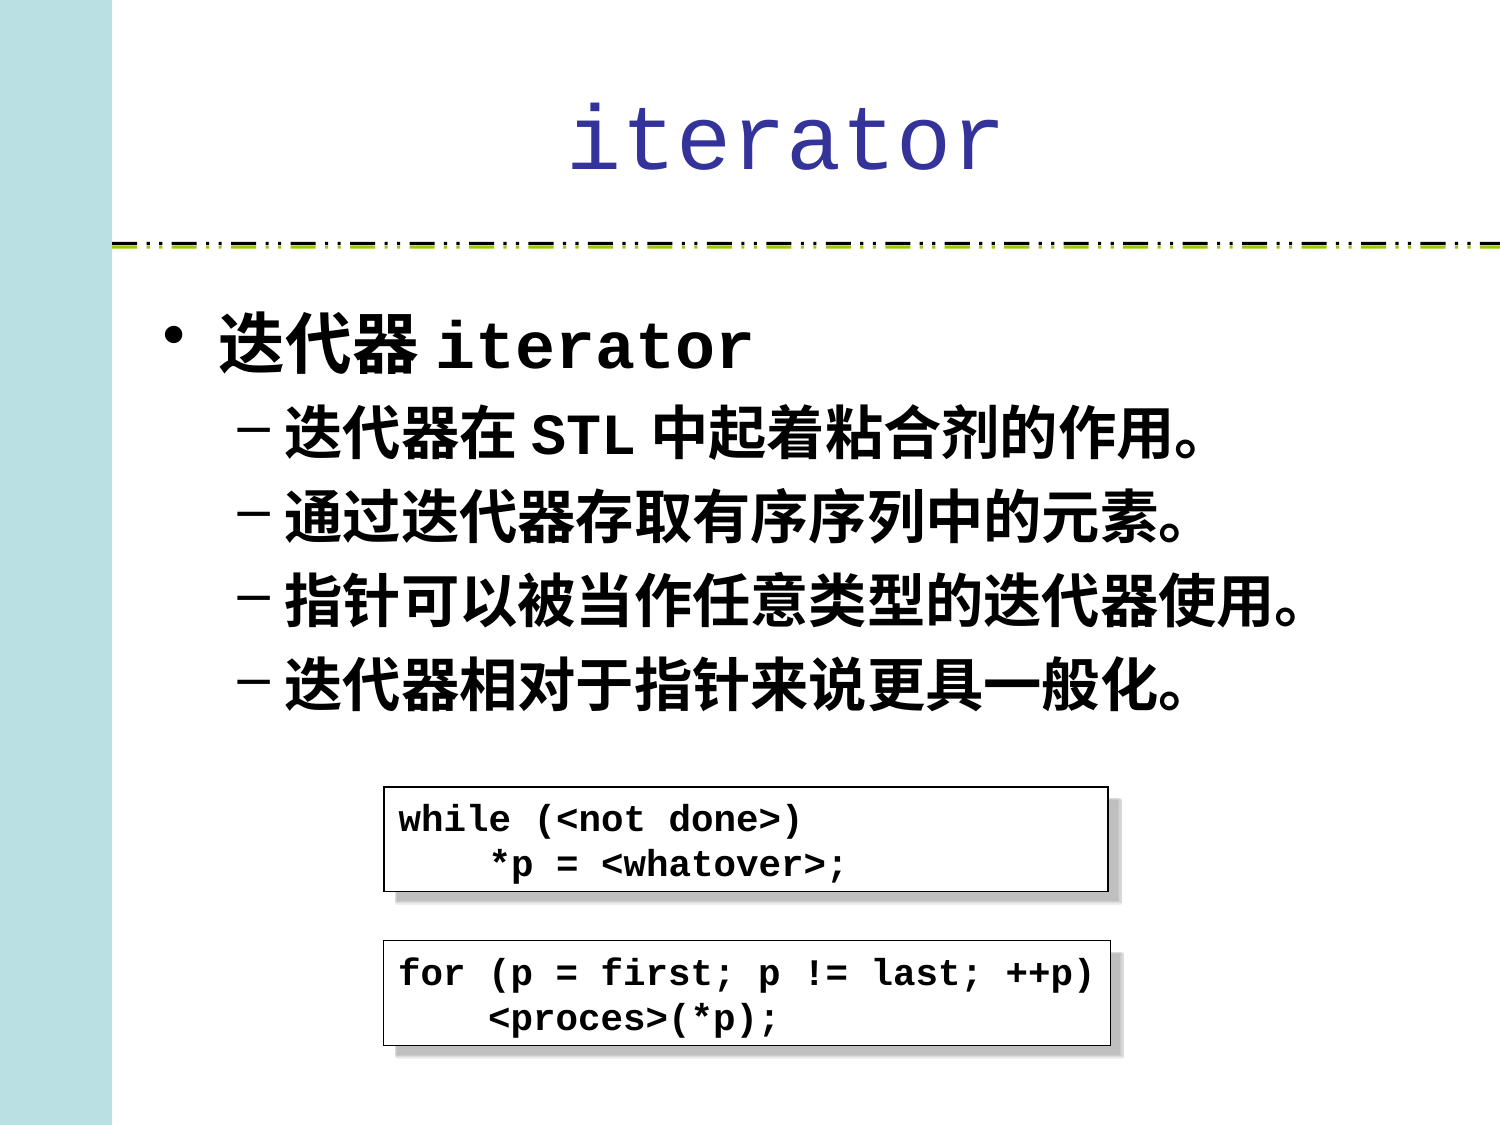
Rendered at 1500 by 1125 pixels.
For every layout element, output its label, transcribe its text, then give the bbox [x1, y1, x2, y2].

text_box for (p = first; p != last; ++p) <proces>(*p); [383, 940, 1111, 1046]
title iterator [147, 44, 1426, 221]
list 迭代器iterator 迭代器在STL中起着粘合剂的作用。 通过迭代器存取有序序列中的元素。 指针可以被当作任意类型的迭代器使用。 迭代器相对于指针来说更具一般化。 [147, 278, 1425, 1071]
text_box while (<not done>) *p = <whatover>; [383, 786, 1108, 892]
